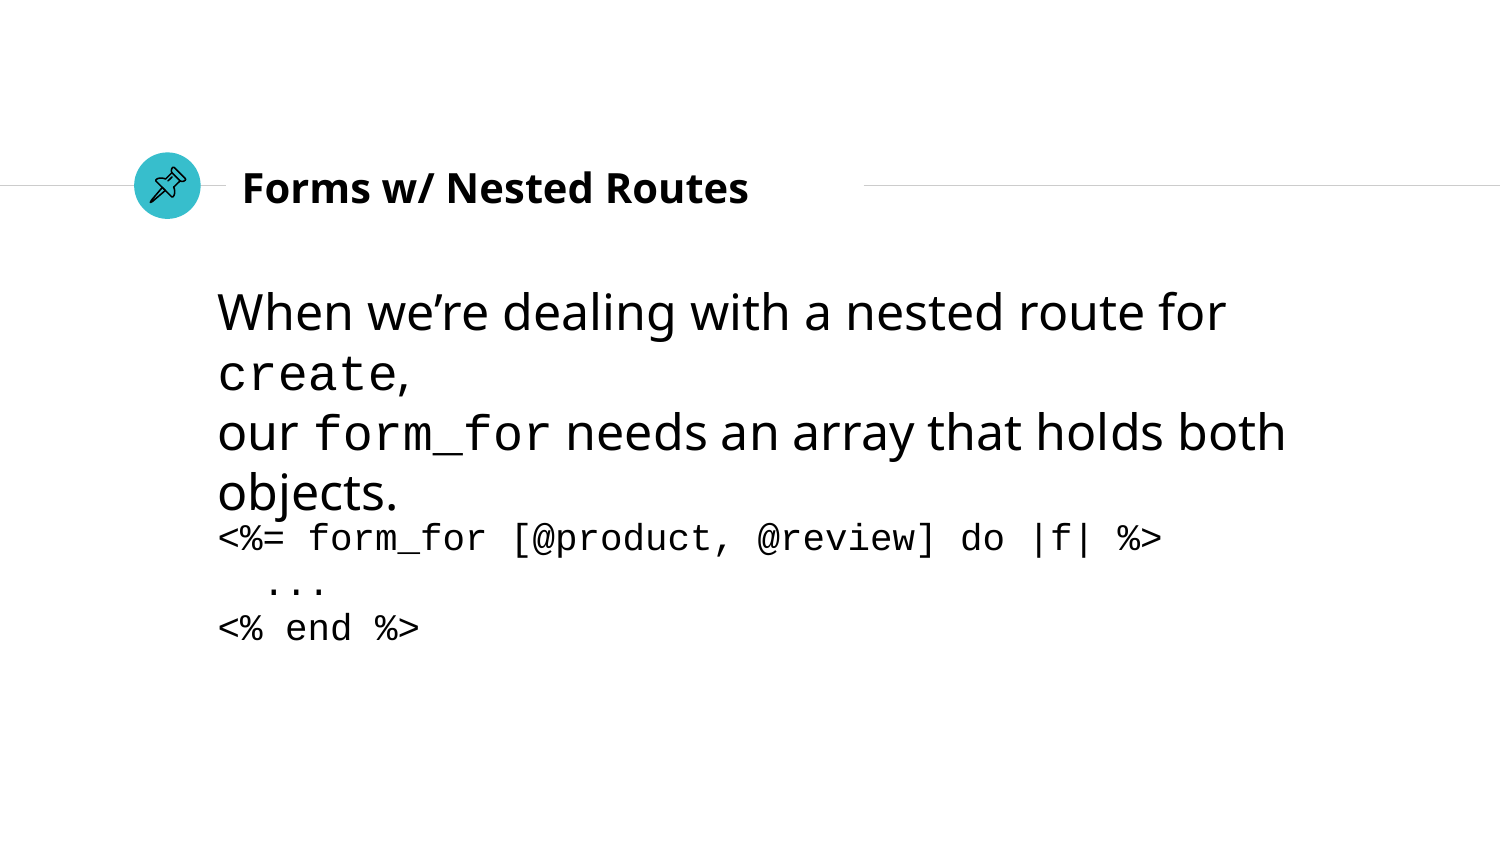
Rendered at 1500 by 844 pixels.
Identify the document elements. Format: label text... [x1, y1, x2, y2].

list <%= form_for [@product, @review] do |f| %> ... <% end %> [202, 497, 1423, 835]
list When we’re dealing with a nested route for create, our form_for needs an array that holds both objects. [202, 265, 1423, 456]
title Forms w/ Nested Routes [226, 151, 863, 223]
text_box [150, 166, 186, 203]
